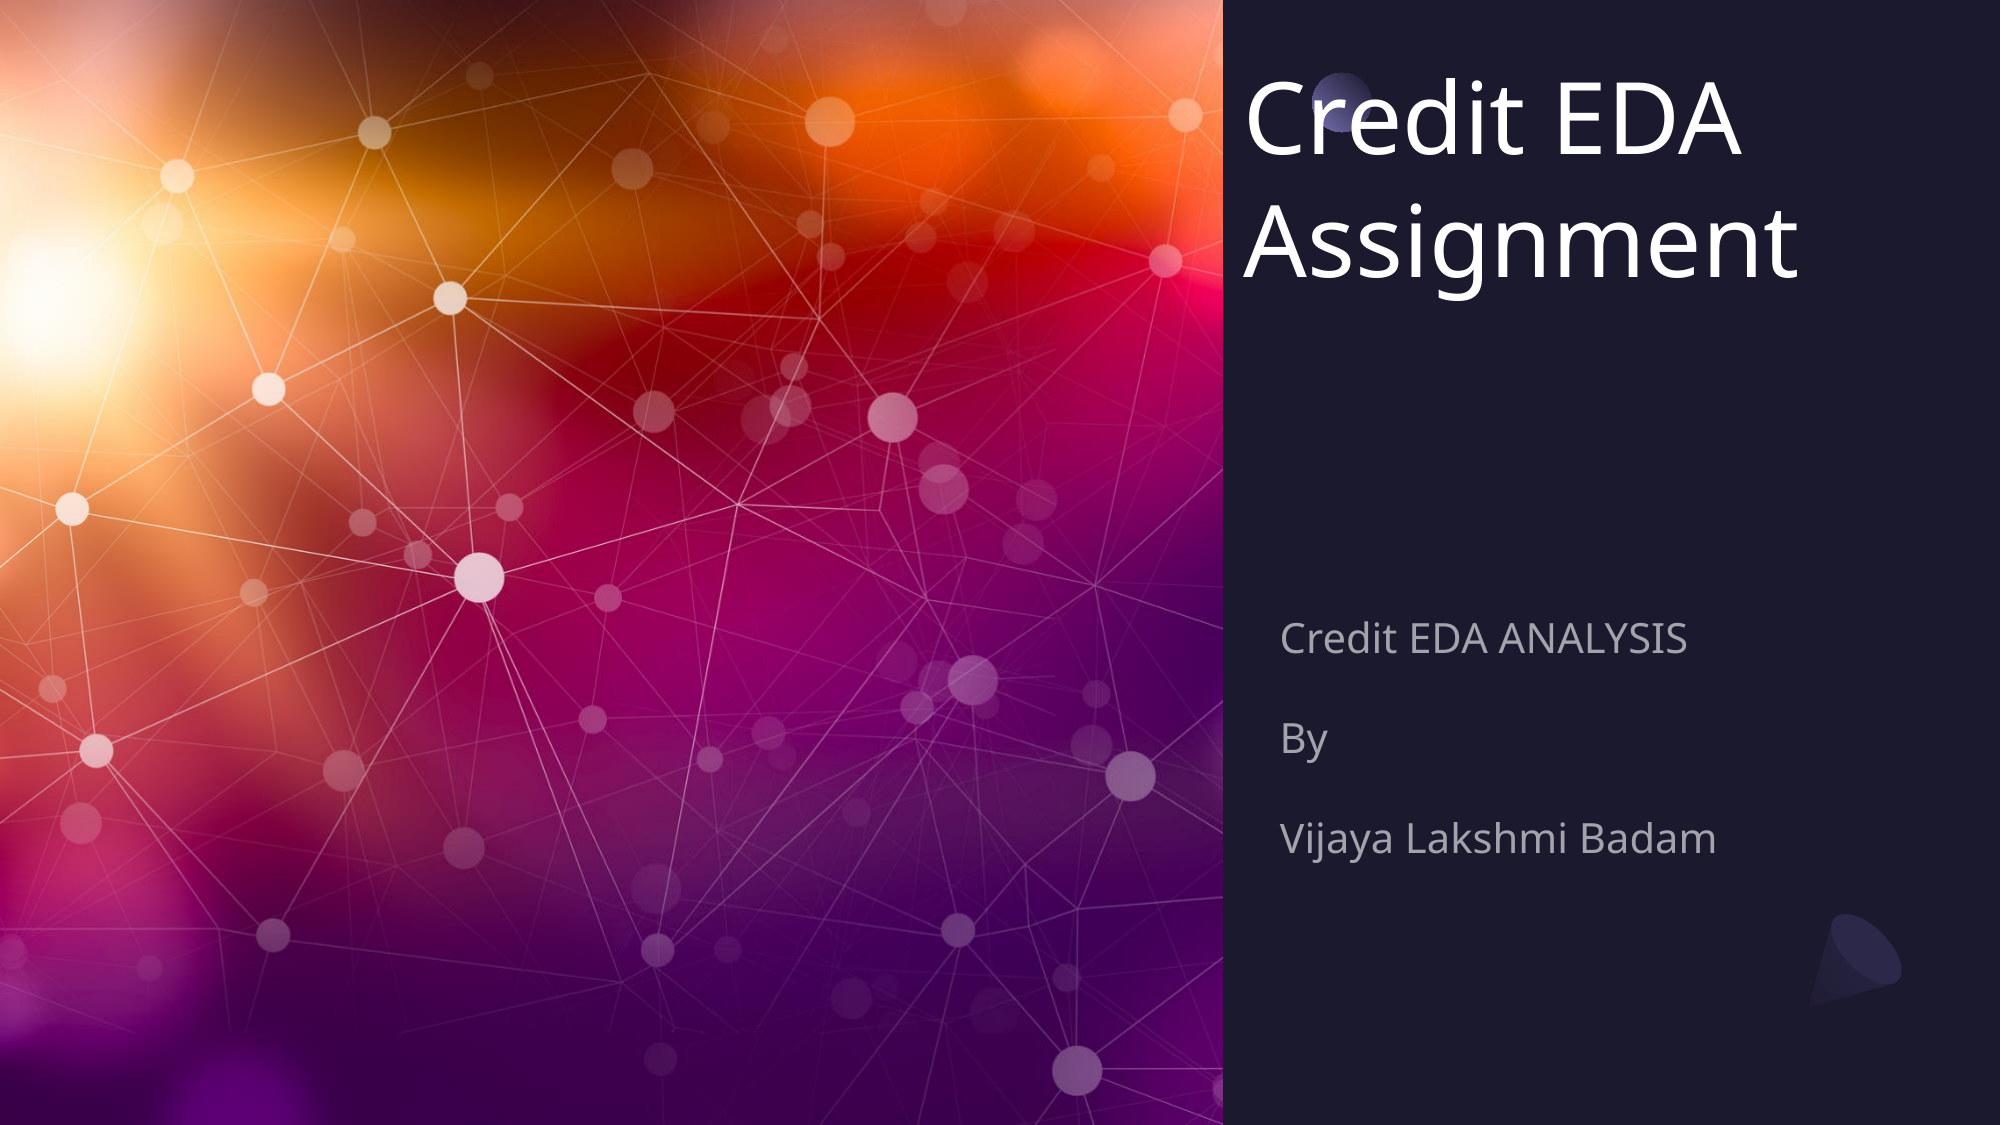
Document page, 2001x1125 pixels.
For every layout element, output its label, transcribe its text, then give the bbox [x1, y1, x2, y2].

list Credit EDA ANALYSIS By Vijaya Lakshmi Badam [1279, 603, 1898, 924]
title Credit EDA Assignment [1243, 26, 1898, 547]
picture [0, 0, 1223, 1125]
